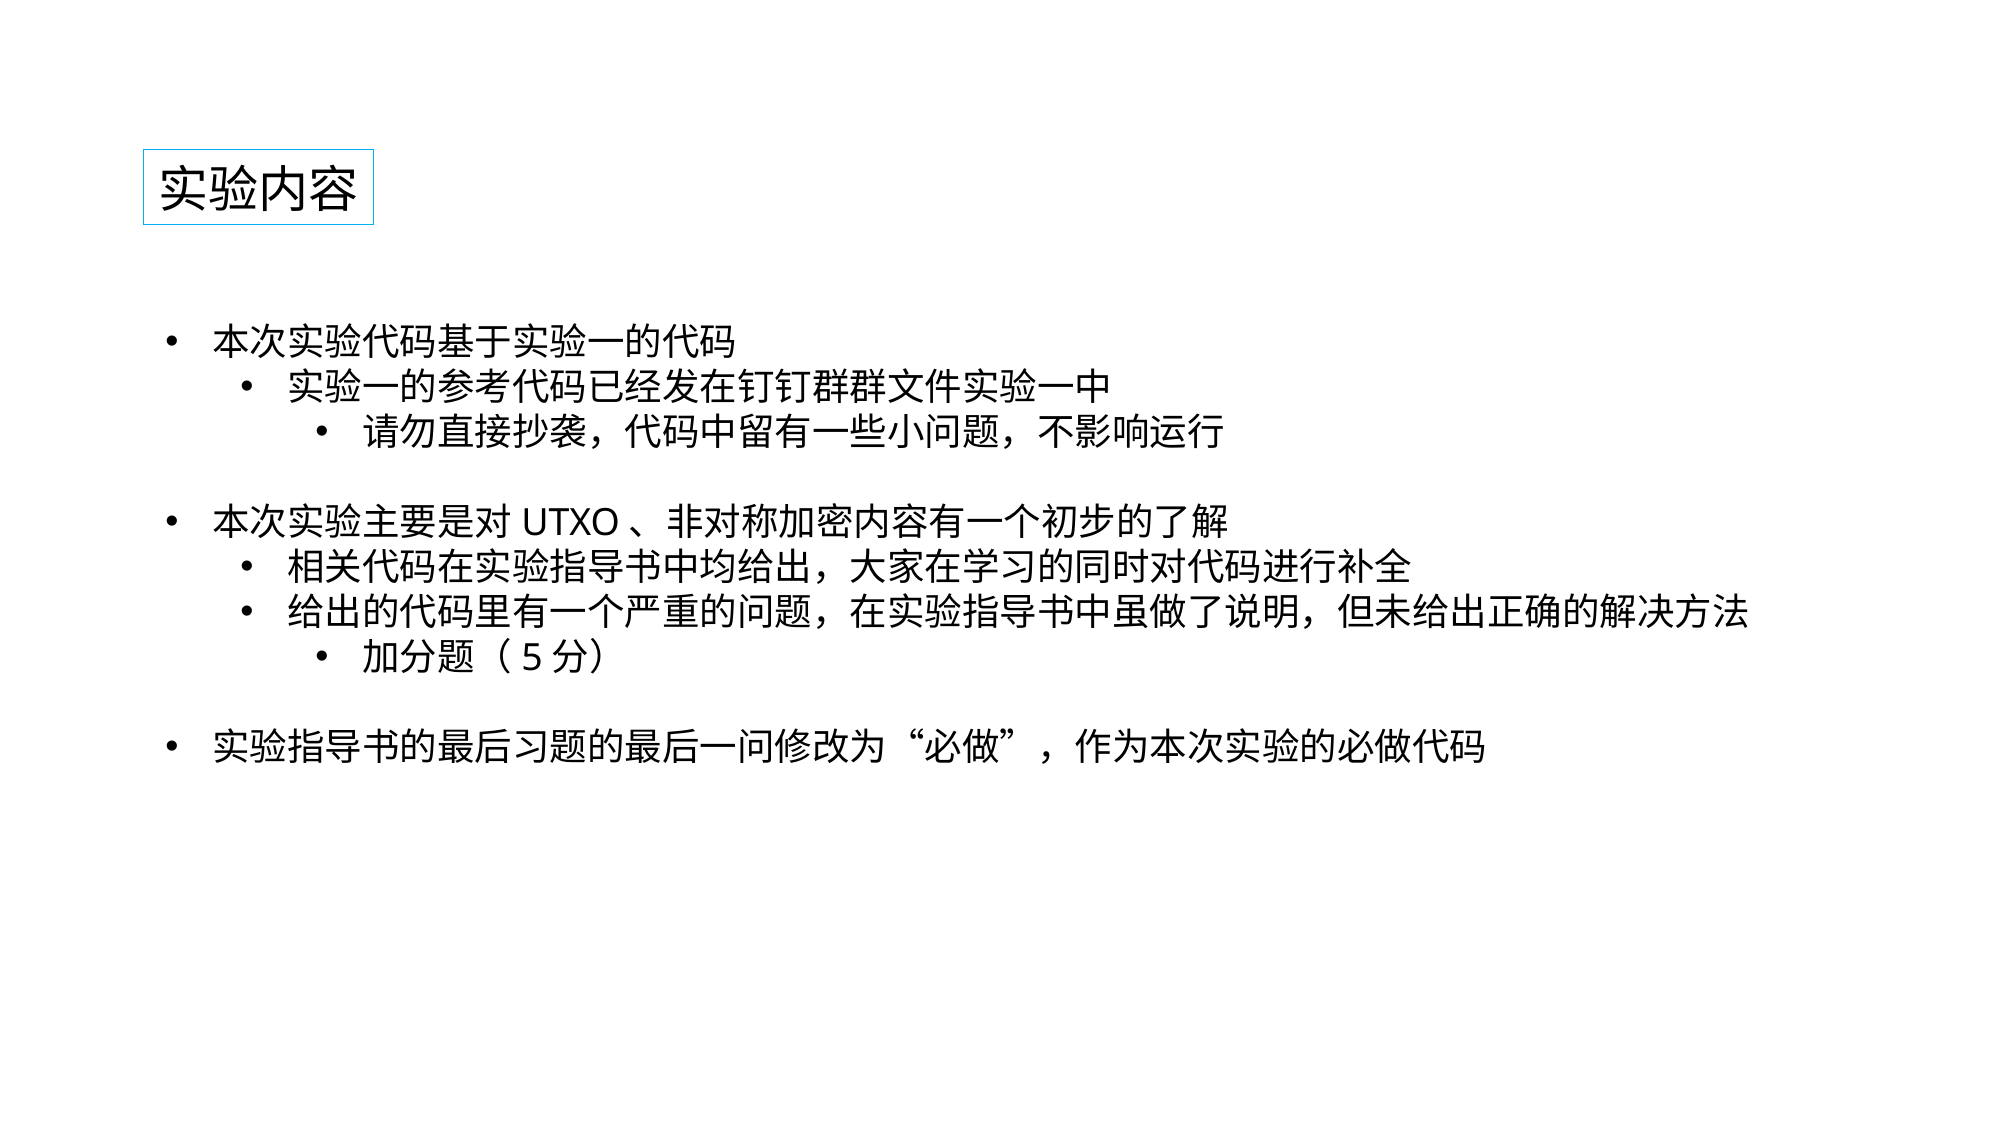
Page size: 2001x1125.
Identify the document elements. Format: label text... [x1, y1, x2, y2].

text_box 本次实验代码基于实验一的代码 实验一的参考代码已经发在钉钉群群文件实验一中 请勿直接抄袭，代码中留有一些小问题，不影响运行 本次实验主要是对UTXO、非对称加密内容有一个初步的了解 相关代码在实验指导书中均给出，大家在学习的同时对代码进行补全 给出的代码里有一个严重的问题，在实验指导书中虽做了说明，但未给出正确的解决方法 加分题（5分） 实验指导书的最后习题的最后一问修改为“必做”，作为本次实验的必做代码 [150, 310, 1765, 866]
text_box 实验内容 [143, 149, 374, 225]
